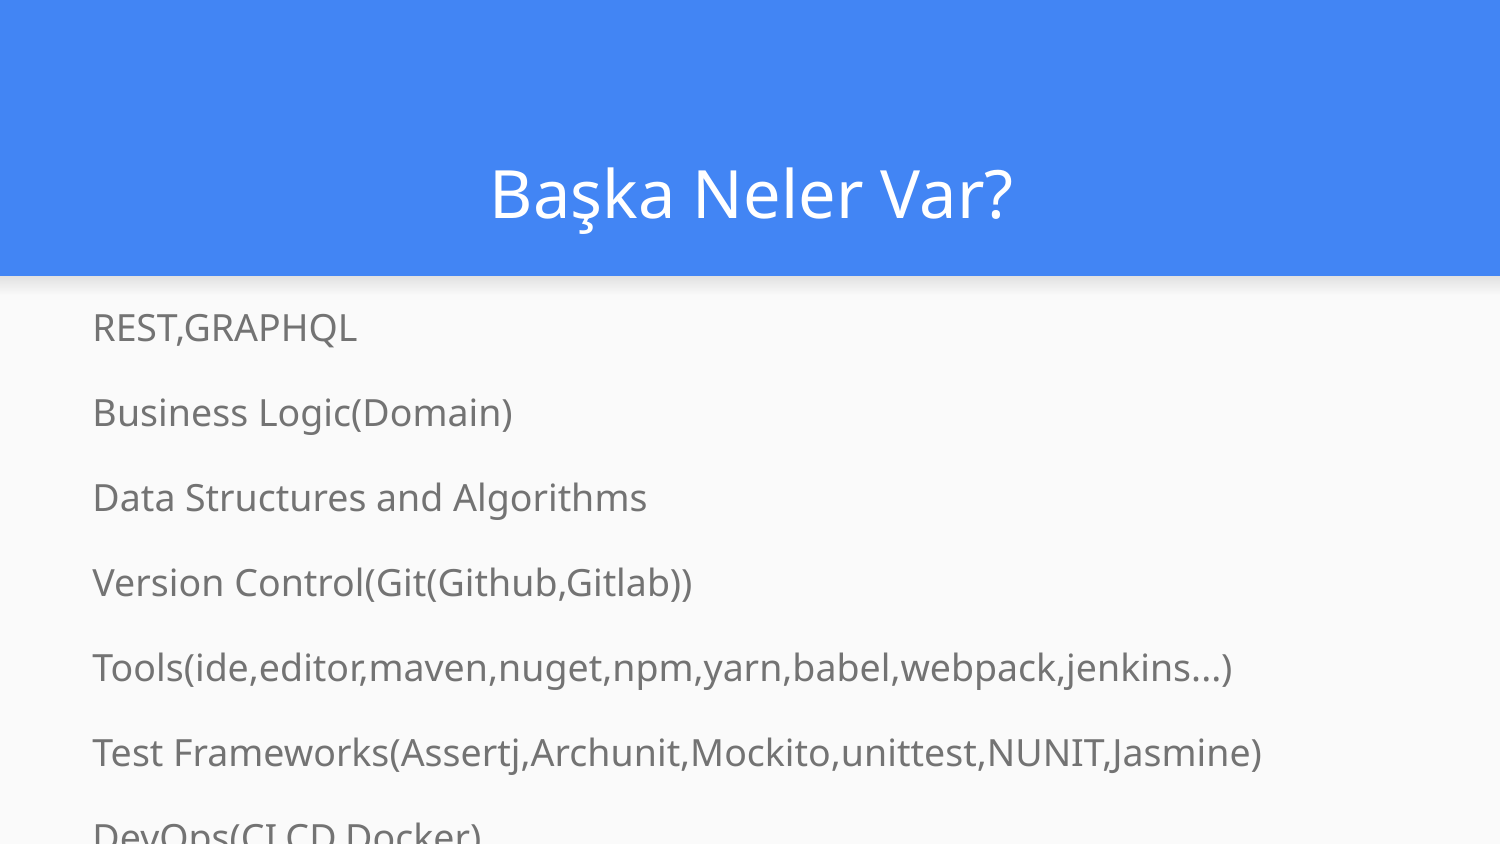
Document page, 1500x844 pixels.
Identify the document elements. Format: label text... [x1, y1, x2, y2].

list REST,GRAPHQL Business Logic(Domain) Data Structures and Algorithms Version Control(Git(Github,Gitlab)) Tools(ide,editor,maven,nuget,npm,yarn,babel,webpack,jenkins...) Test Frameworks(Assertj,Archunit,Mockito,unittest,NUNIT,Jasmine) DevOps(CI,CD,Docker) [77, 282, 1427, 844]
title Başka Neler Var? [77, 121, 1427, 248]
